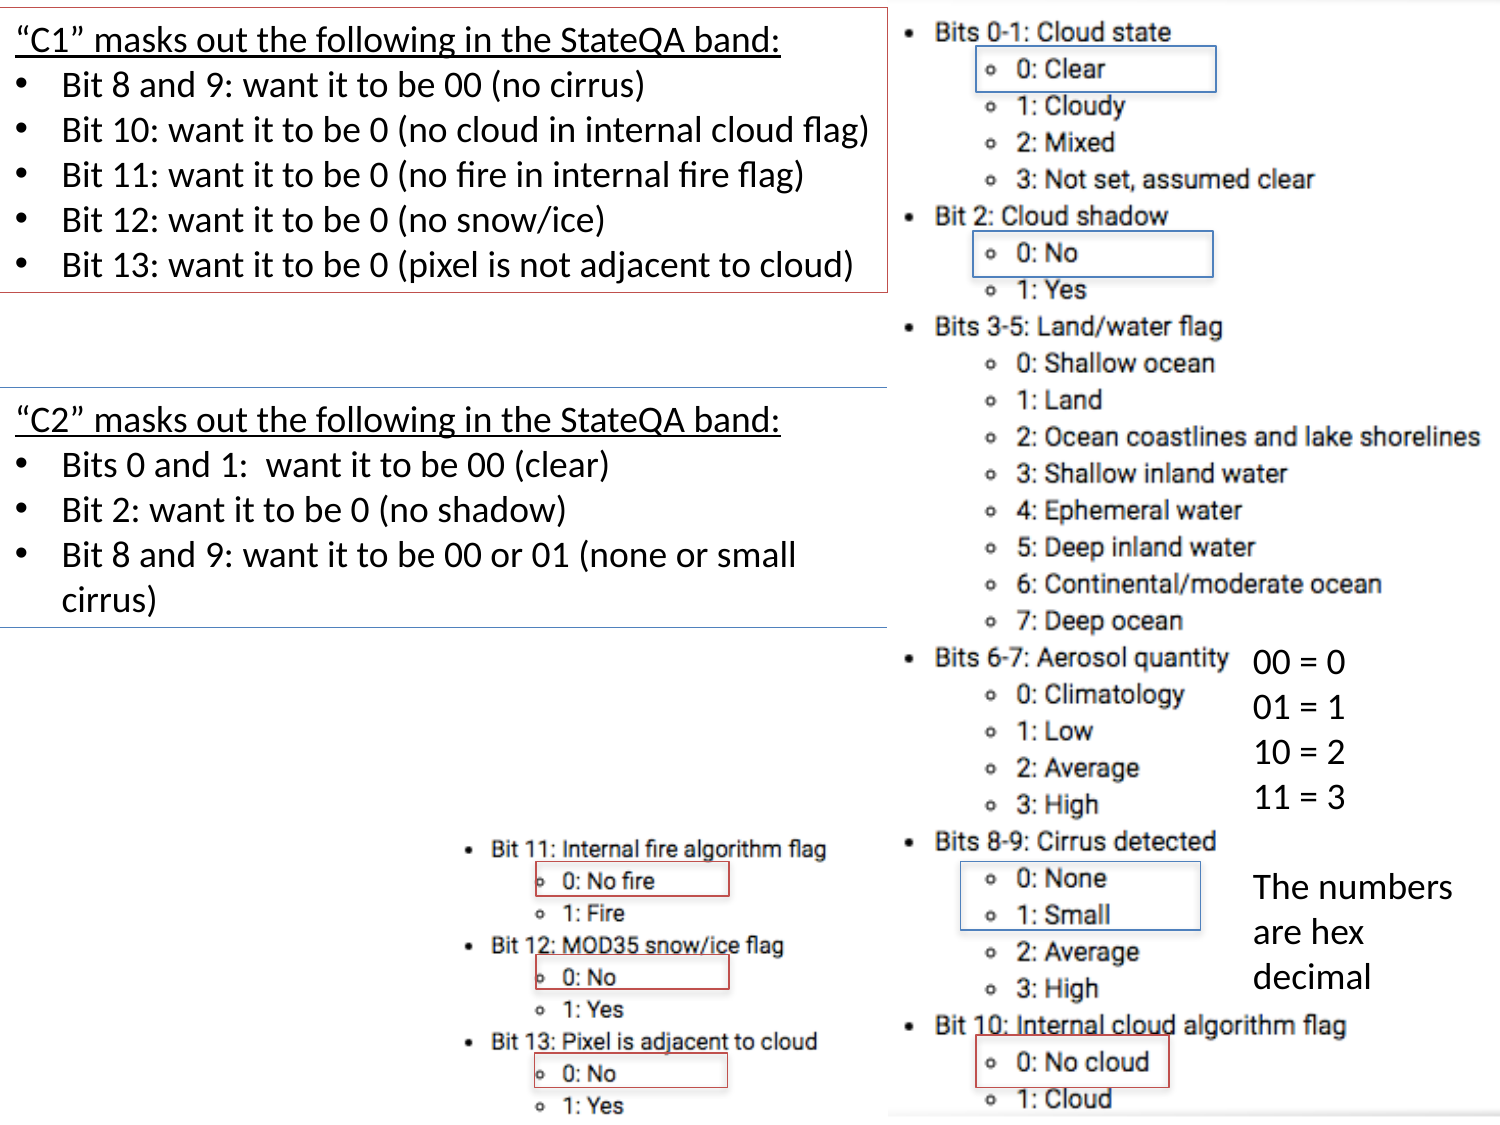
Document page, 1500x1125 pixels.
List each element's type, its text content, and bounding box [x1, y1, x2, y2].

picture [427, 0, 1500, 1125]
text_box “C2” masks out the following in the StateQA band: Bits 0 and 1: want it to be 00 (clear) Bit 2: want it to be 0 (no shadow) Bit 8 and 9: want it to be 00 or 01 (none or small cirrus) [0, 387, 882, 628]
text_box “C1” masks out the following in the StateQA band: Bit 8 and 9: want it to be 00 (no cirrus) Bit 10: want it to be 0 (no cloud in internal cloud flag) Bit 11: want it to be 0 (no fire in internal fire flag) Bit 12: want it to be 0 (no snow/ice) Bit 13: want it to be 0 (pixel is not adjacent to cloud) [0, 7, 882, 293]
